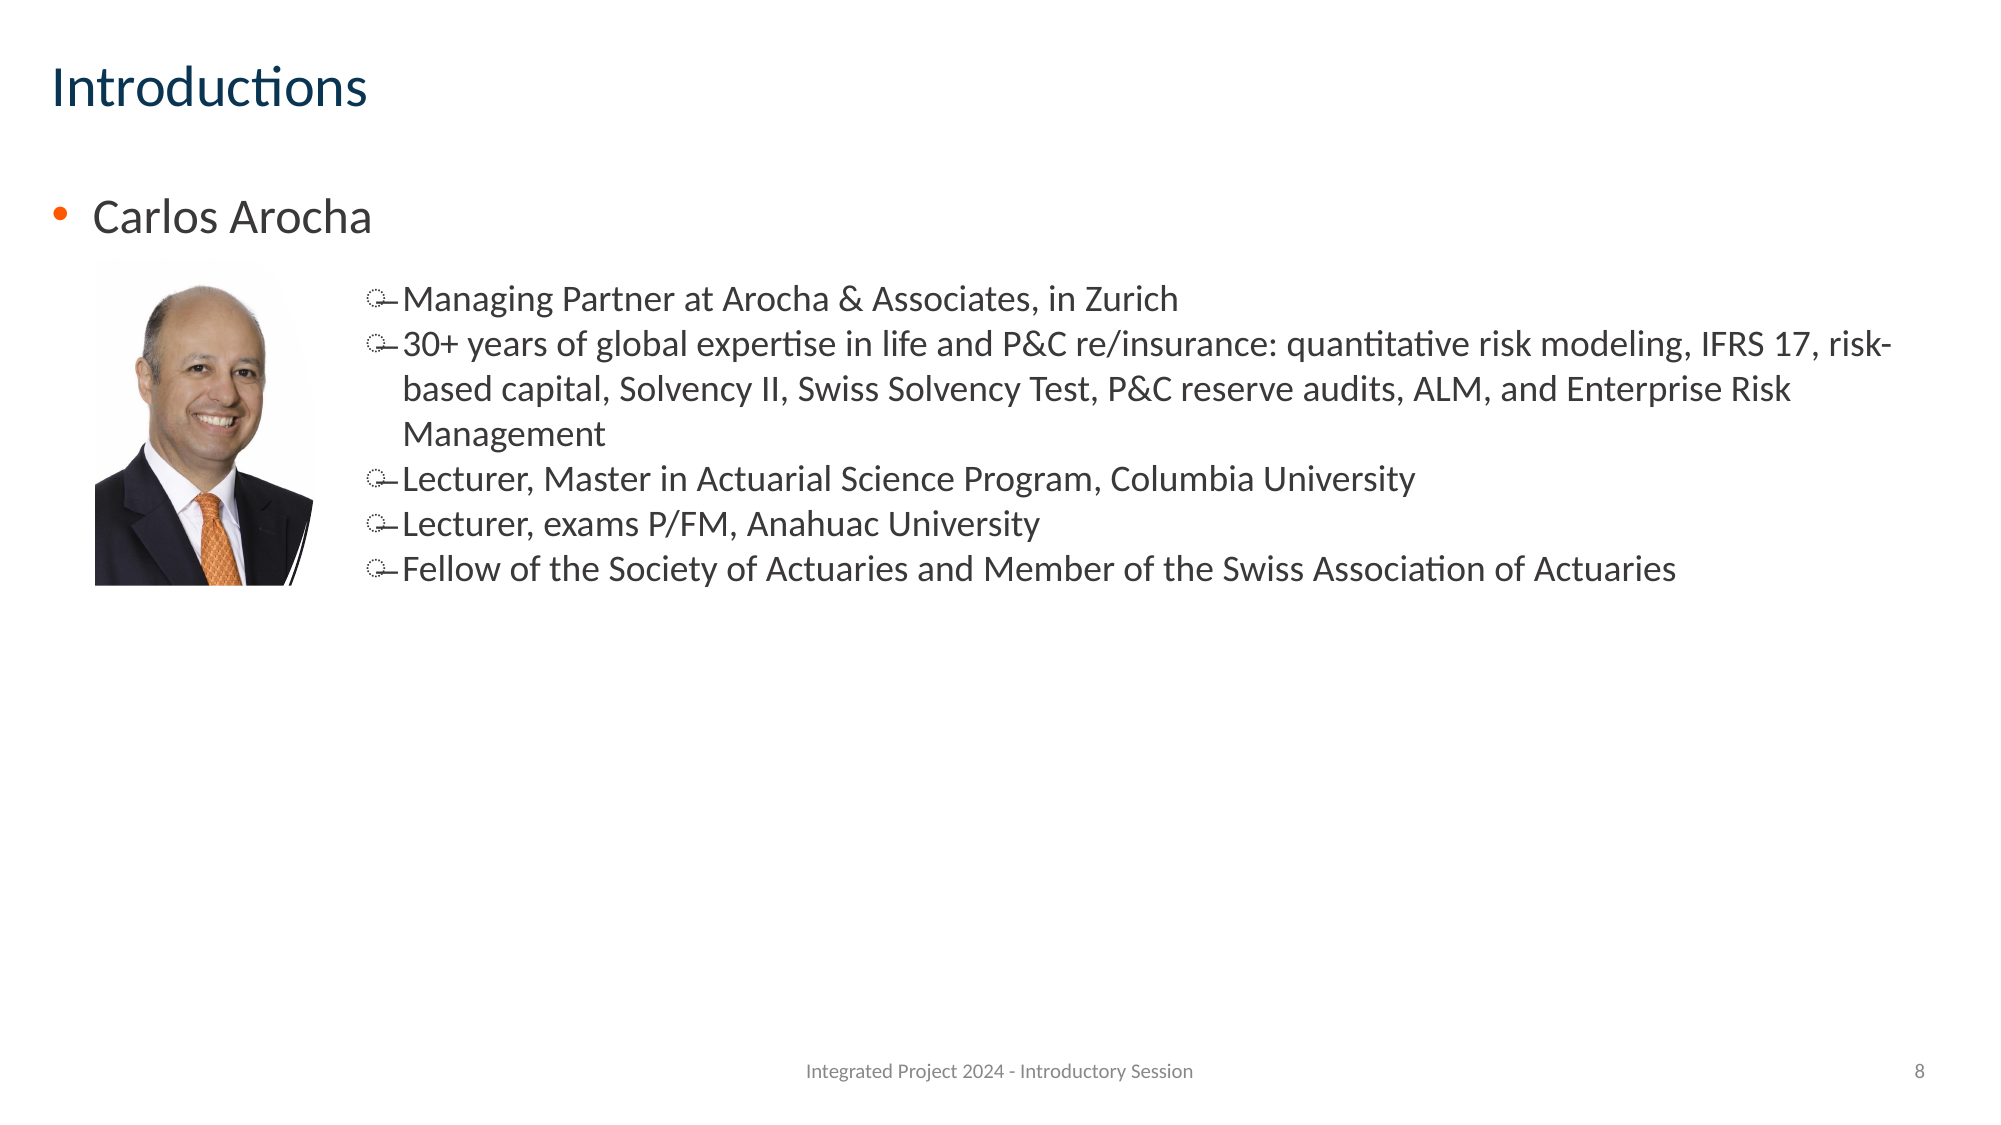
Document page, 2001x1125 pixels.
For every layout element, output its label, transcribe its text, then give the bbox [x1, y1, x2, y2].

slide_number ‹#› [1473, 1040, 1941, 1100]
list Carlos Arocha [36, 176, 1938, 1037]
text_box Managing Partner at Arocha & Associates, in Zurich 30+ years of global expertise in life and P&C re/insurance: quantitative risk modeling, IFRS 17, risk-based capital, Solvency II, Swiss Solvency Test, P&C reserve audits, ALM, and Enterprise Risk Management Lecturer, Master in Actuarial Science Program, Columbia University Lecturer, exams P/FM, Anahuac University Fellow of the Society of Actuaries and Member of the Swiss Association of Actuaries [349, 266, 1938, 838]
footer Integrated Project 2024 - Introductory Session [683, 1040, 1317, 1100]
picture [94, 257, 318, 586]
title Introductions [36, 40, 1938, 134]
